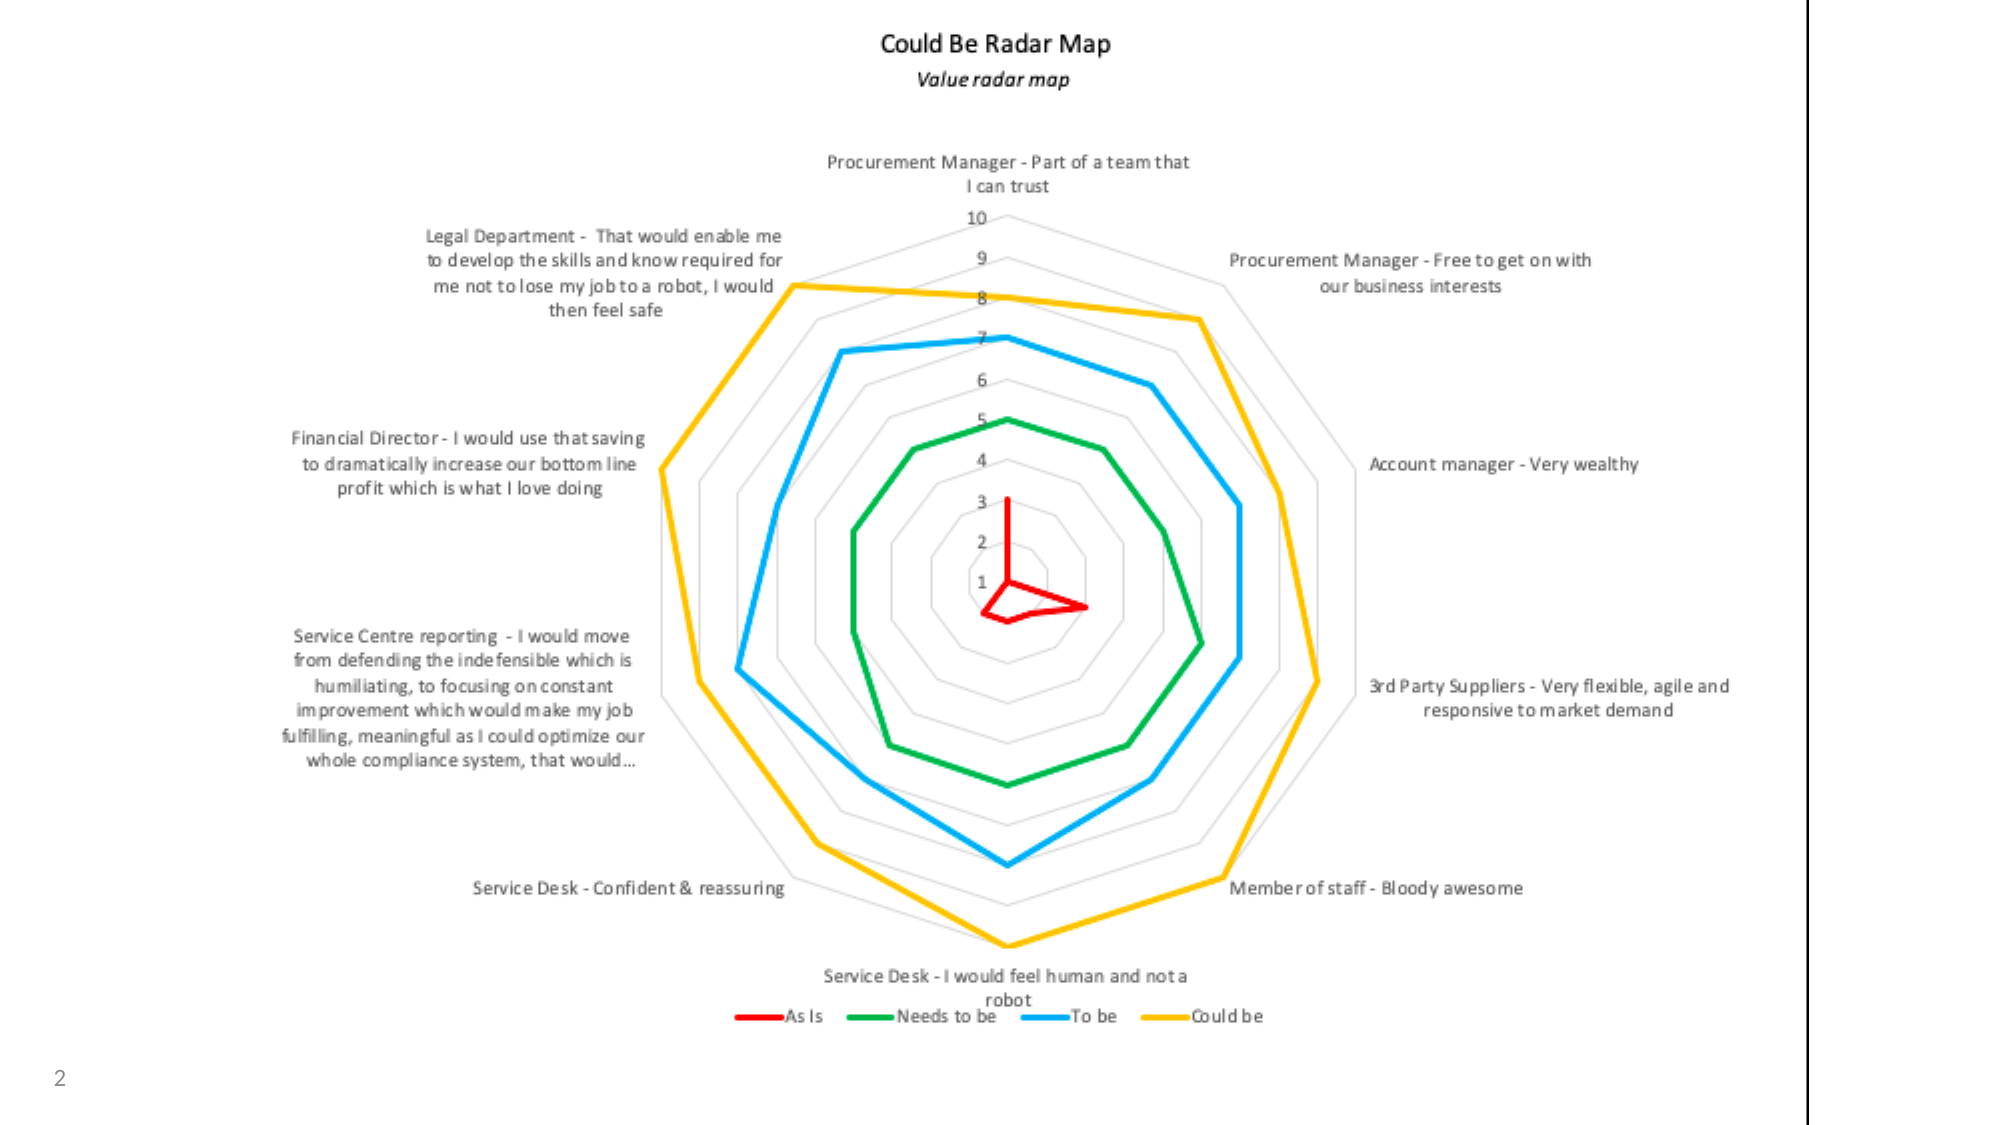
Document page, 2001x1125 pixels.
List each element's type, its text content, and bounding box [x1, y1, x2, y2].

picture [191, 0, 1809, 1125]
text_box 2 [38, 1046, 191, 1107]
